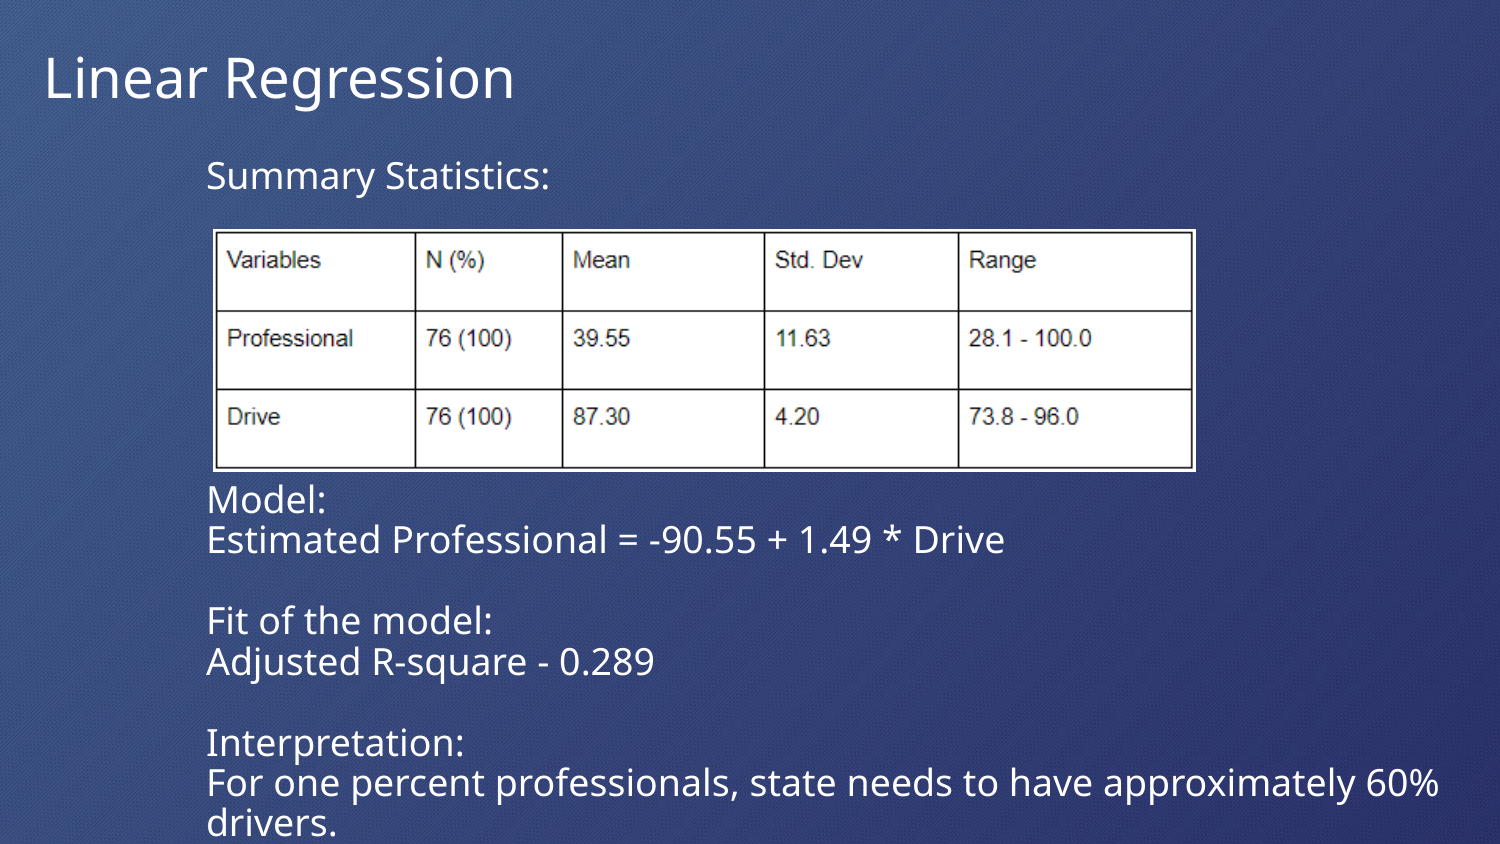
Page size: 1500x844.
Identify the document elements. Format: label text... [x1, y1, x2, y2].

picture [213, 229, 1196, 472]
list Summary Statistics: Model: Estimated Professional = -90.55 + 1.49 * Drive Fit of the model: Adjusted R-square - 0.289 Interpretation: For one percent professionals, state needs to have approximately 60% drivers. [191, 142, 1483, 824]
title Linear Regression [28, 35, 1183, 200]
